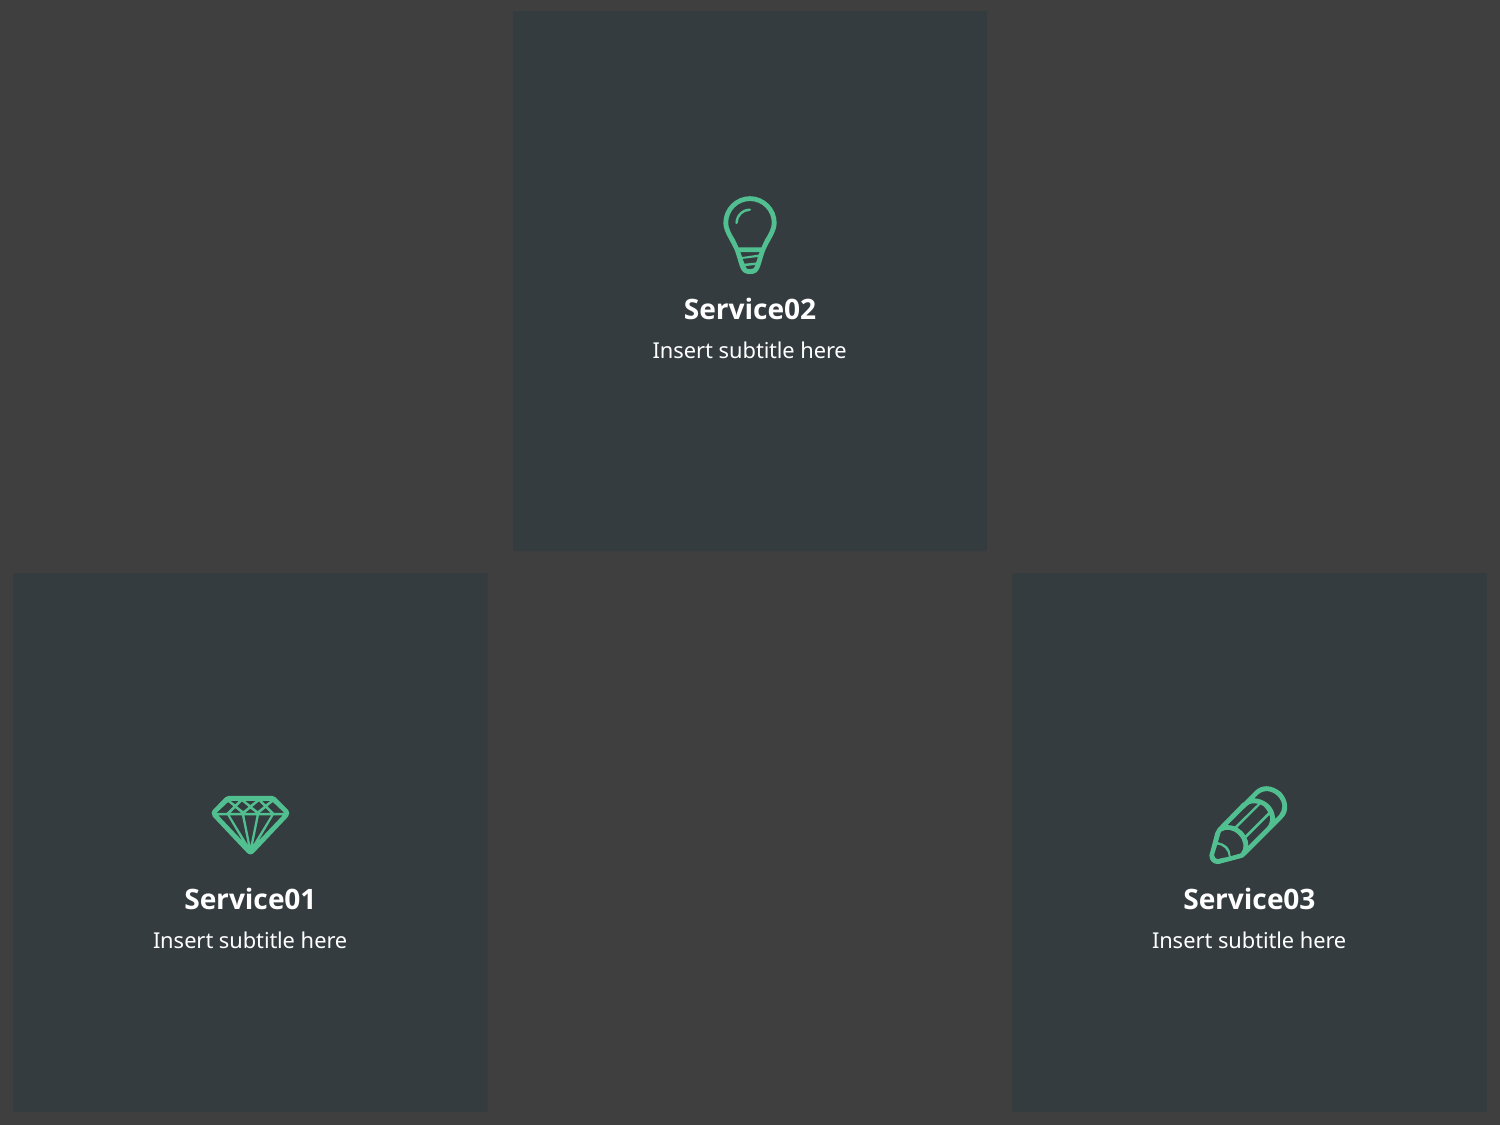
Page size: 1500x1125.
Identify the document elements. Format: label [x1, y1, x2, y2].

text_box [723, 196, 777, 275]
picture [0, 0, 1500, 1124]
